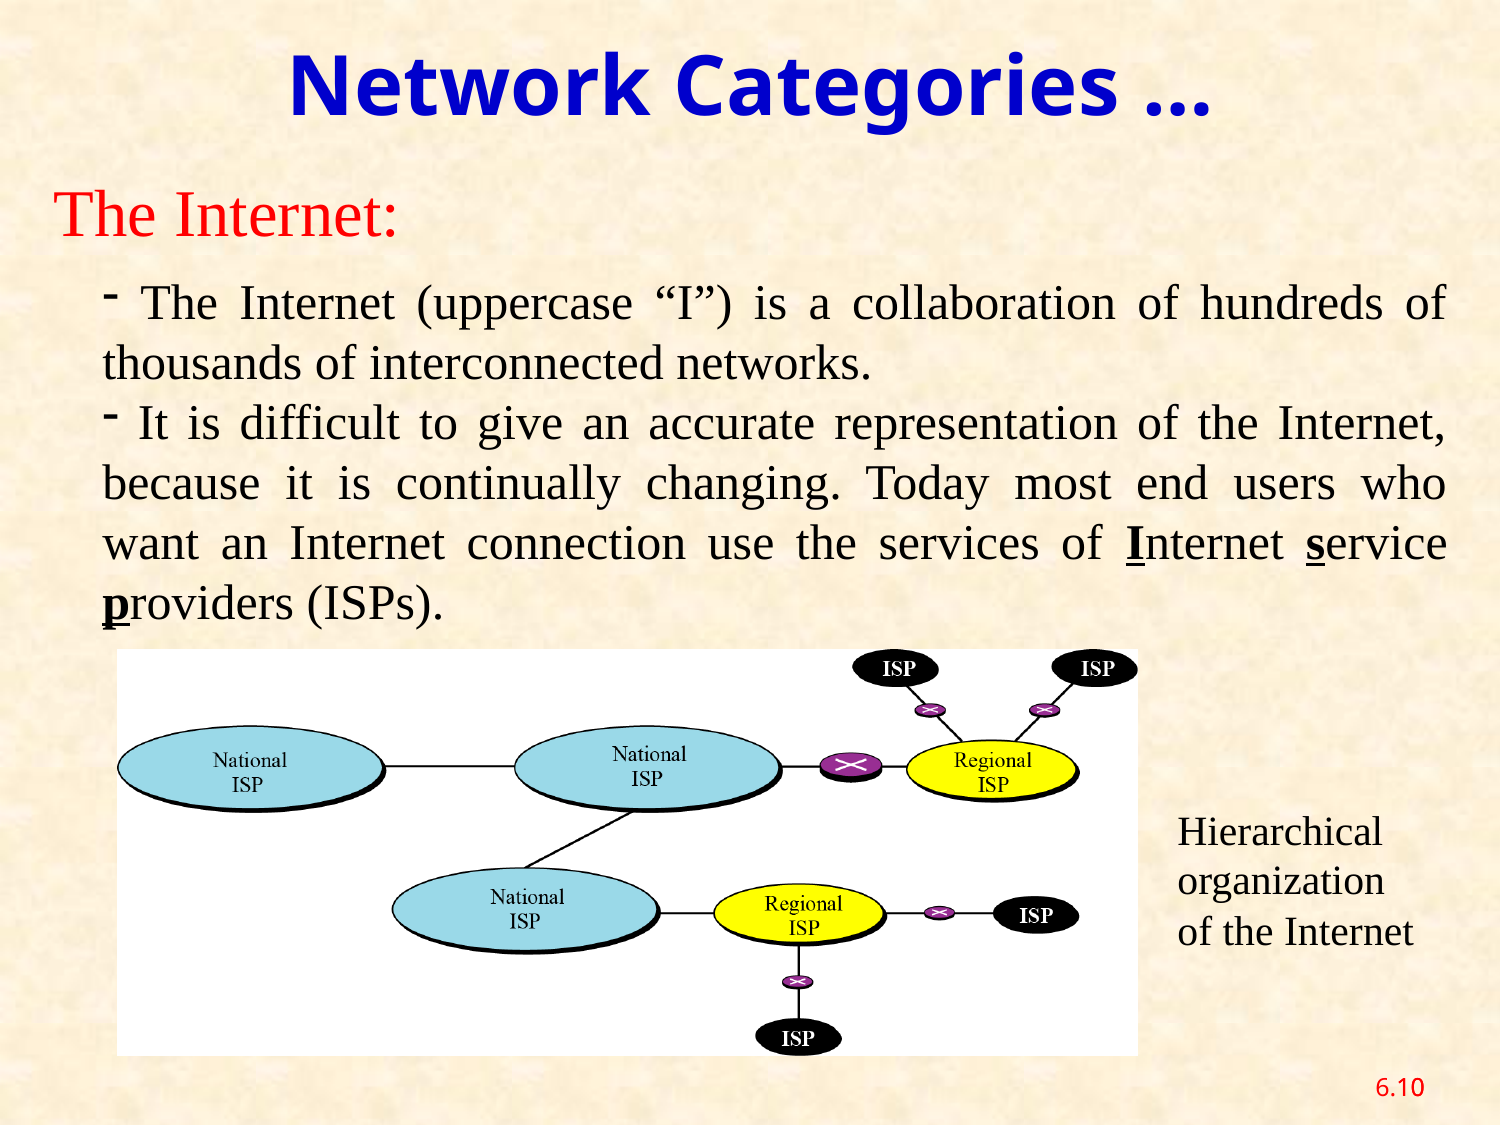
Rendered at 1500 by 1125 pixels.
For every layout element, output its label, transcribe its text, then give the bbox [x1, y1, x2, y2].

text_box Network Categories … [74, 24, 1425, 130]
text_box The Internet: [38, 162, 416, 258]
slide_number 10 [1325, 1062, 1425, 1113]
text_box Hierarchical organization of the Internet [1183, 795, 1439, 961]
text_box The Internet (uppercase “I”) is a collaboration of hundreds of thousands of interconnected networks. It is difficult to give an accurate representation of the Internet, because it is continually changing. Today most end users who want an Internet connection use the services of Internet service providers (ISPs). [87, 262, 1463, 638]
picture [0, 0, 1500, 1125]
